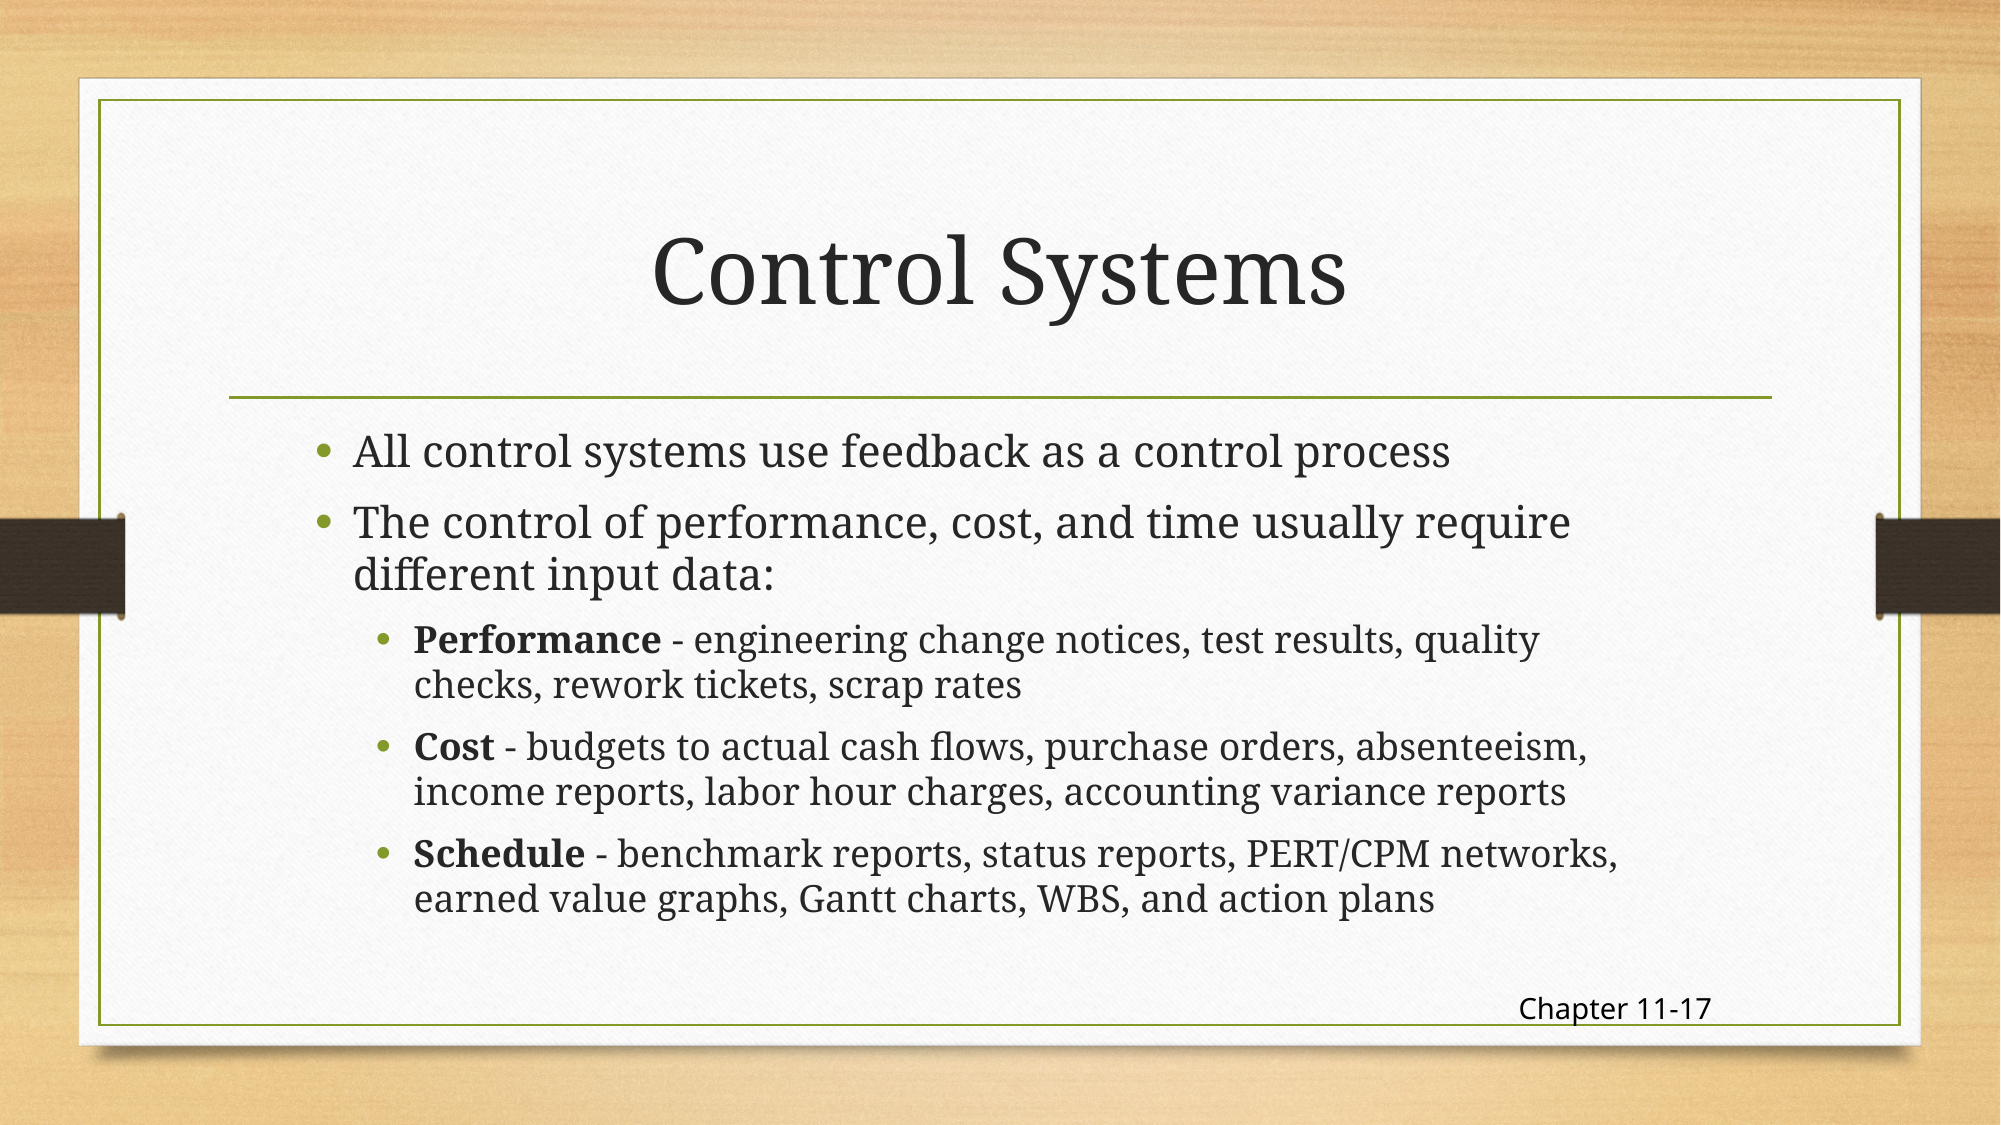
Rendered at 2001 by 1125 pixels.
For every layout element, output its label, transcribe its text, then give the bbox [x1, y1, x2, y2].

title Control Systems [212, 161, 1788, 375]
picture [0, 0, 2001, 1125]
text_box Chapter 11-17 [1503, 982, 1842, 1033]
list All control systems use feedback as a control process The control of performance, cost, and time usually require different input data: Performance - engineering change notices, test results, quality checks, rework tickets, scrap rates Cost - budgets to actual cash flows, purchase orders, absenteeism, income reports, labor hour charges, accounting variance reports Schedule - benchmark reports, status reports, PERT/CPM networks, earned value graphs, Gantt charts, WBS, and action plans [300, 416, 1650, 983]
